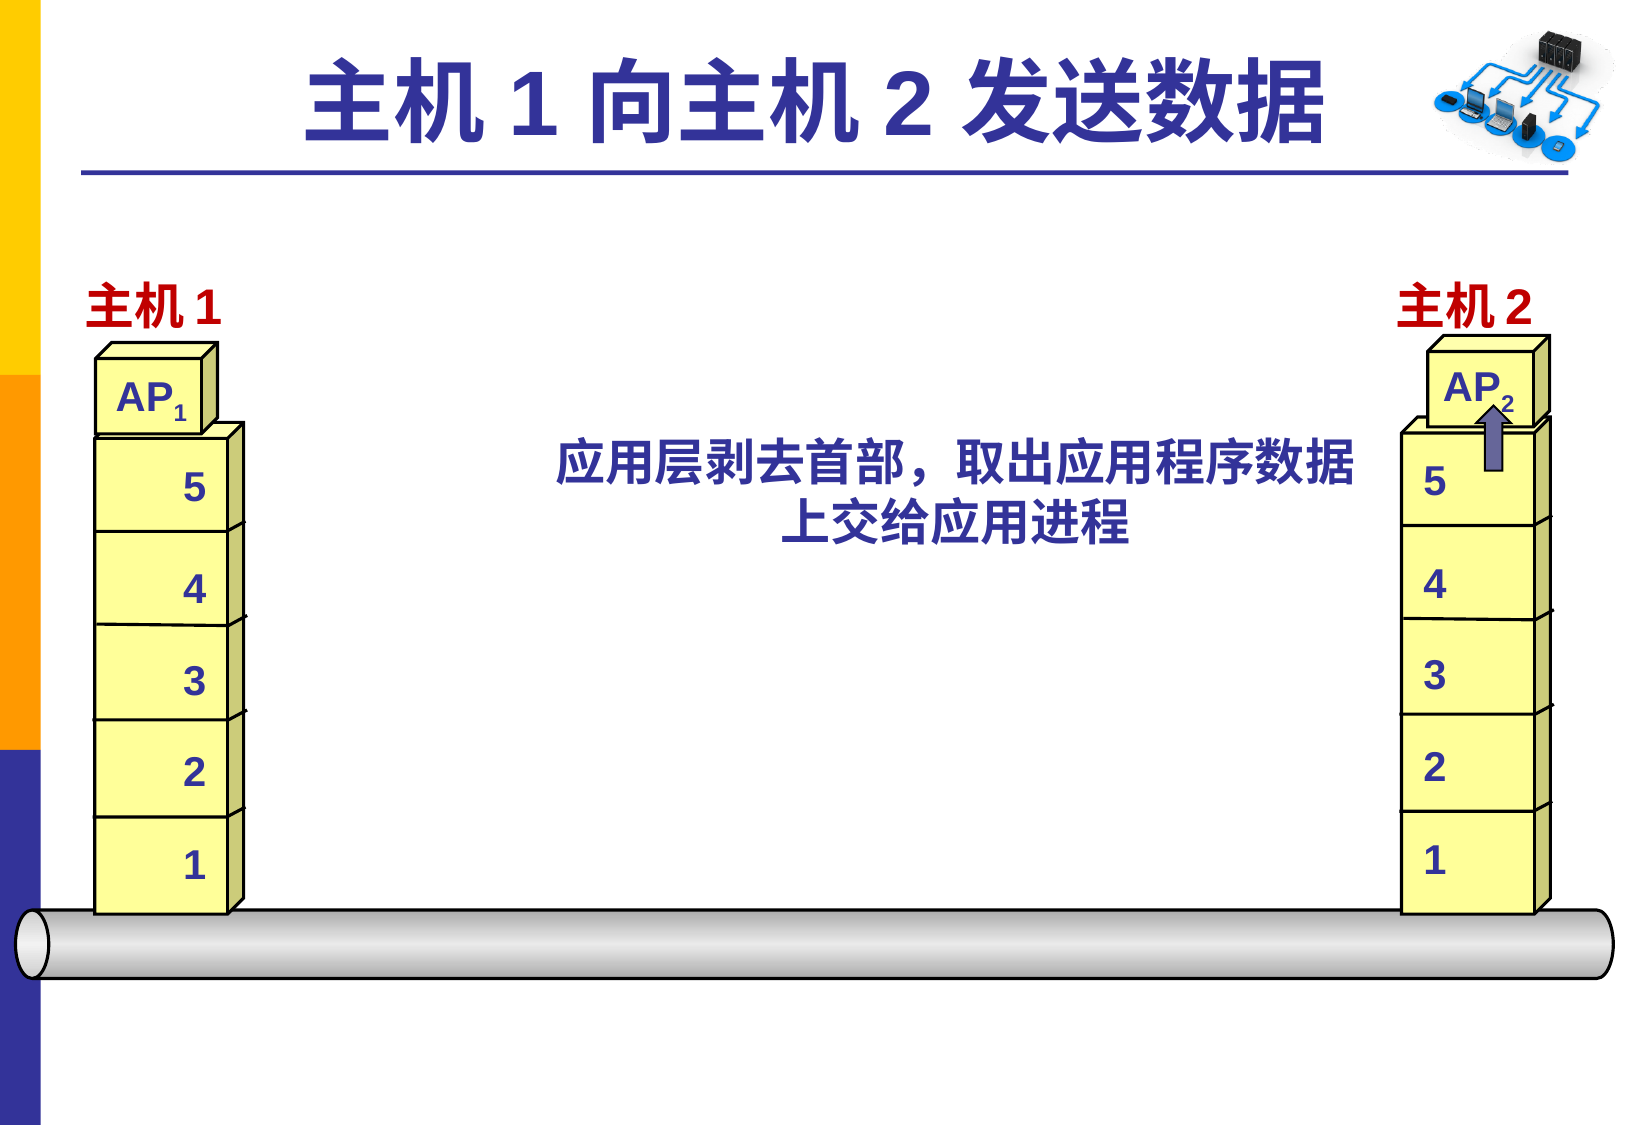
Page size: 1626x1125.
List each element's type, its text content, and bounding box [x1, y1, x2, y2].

text_box [1427, 335, 1550, 427]
text_box 1 [168, 830, 222, 896]
text_box AP2 [1428, 352, 1530, 425]
text_box [1476, 405, 1512, 471]
text_box [1401, 416, 1551, 525]
text_box [94, 720, 228, 816]
text_box [1399, 704, 1554, 715]
text_box [95, 342, 218, 434]
text_box [96, 615, 248, 626]
text_box 2 [168, 737, 222, 803]
text_box 主机 1 [69, 267, 237, 342]
text_box 应用层剥去首部，取出应用程序数据 上交给应用进程 [540, 423, 1370, 558]
text_box [1401, 515, 1553, 526]
text_box [1401, 803, 1551, 915]
text_box [1401, 526, 1535, 713]
text_box 5 [1408, 446, 1462, 511]
text_box [1403, 609, 1554, 620]
text_box 3 [168, 646, 222, 711]
text_box 3 [1408, 640, 1462, 706]
text_box [94, 521, 246, 532]
text_box [92, 807, 246, 817]
text_box AP1 [100, 362, 203, 434]
text_box 4 [1408, 549, 1462, 614]
text_box [94, 532, 228, 719]
picture [1431, 30, 1616, 165]
text_box [15, 909, 1614, 979]
text_box [92, 709, 248, 720]
text_box 4 [168, 554, 222, 619]
text_box [1399, 801, 1553, 812]
text_box 主机 2 [1380, 267, 1548, 342]
text_box 1 [1408, 825, 1462, 890]
text_box 5 [168, 451, 222, 517]
text_box [1401, 715, 1535, 811]
text_box [94, 809, 244, 915]
text_box [94, 422, 244, 531]
title 主机 1 向主机 2 发送数据 [81, 30, 1569, 161]
text_box 2 [1408, 732, 1462, 798]
